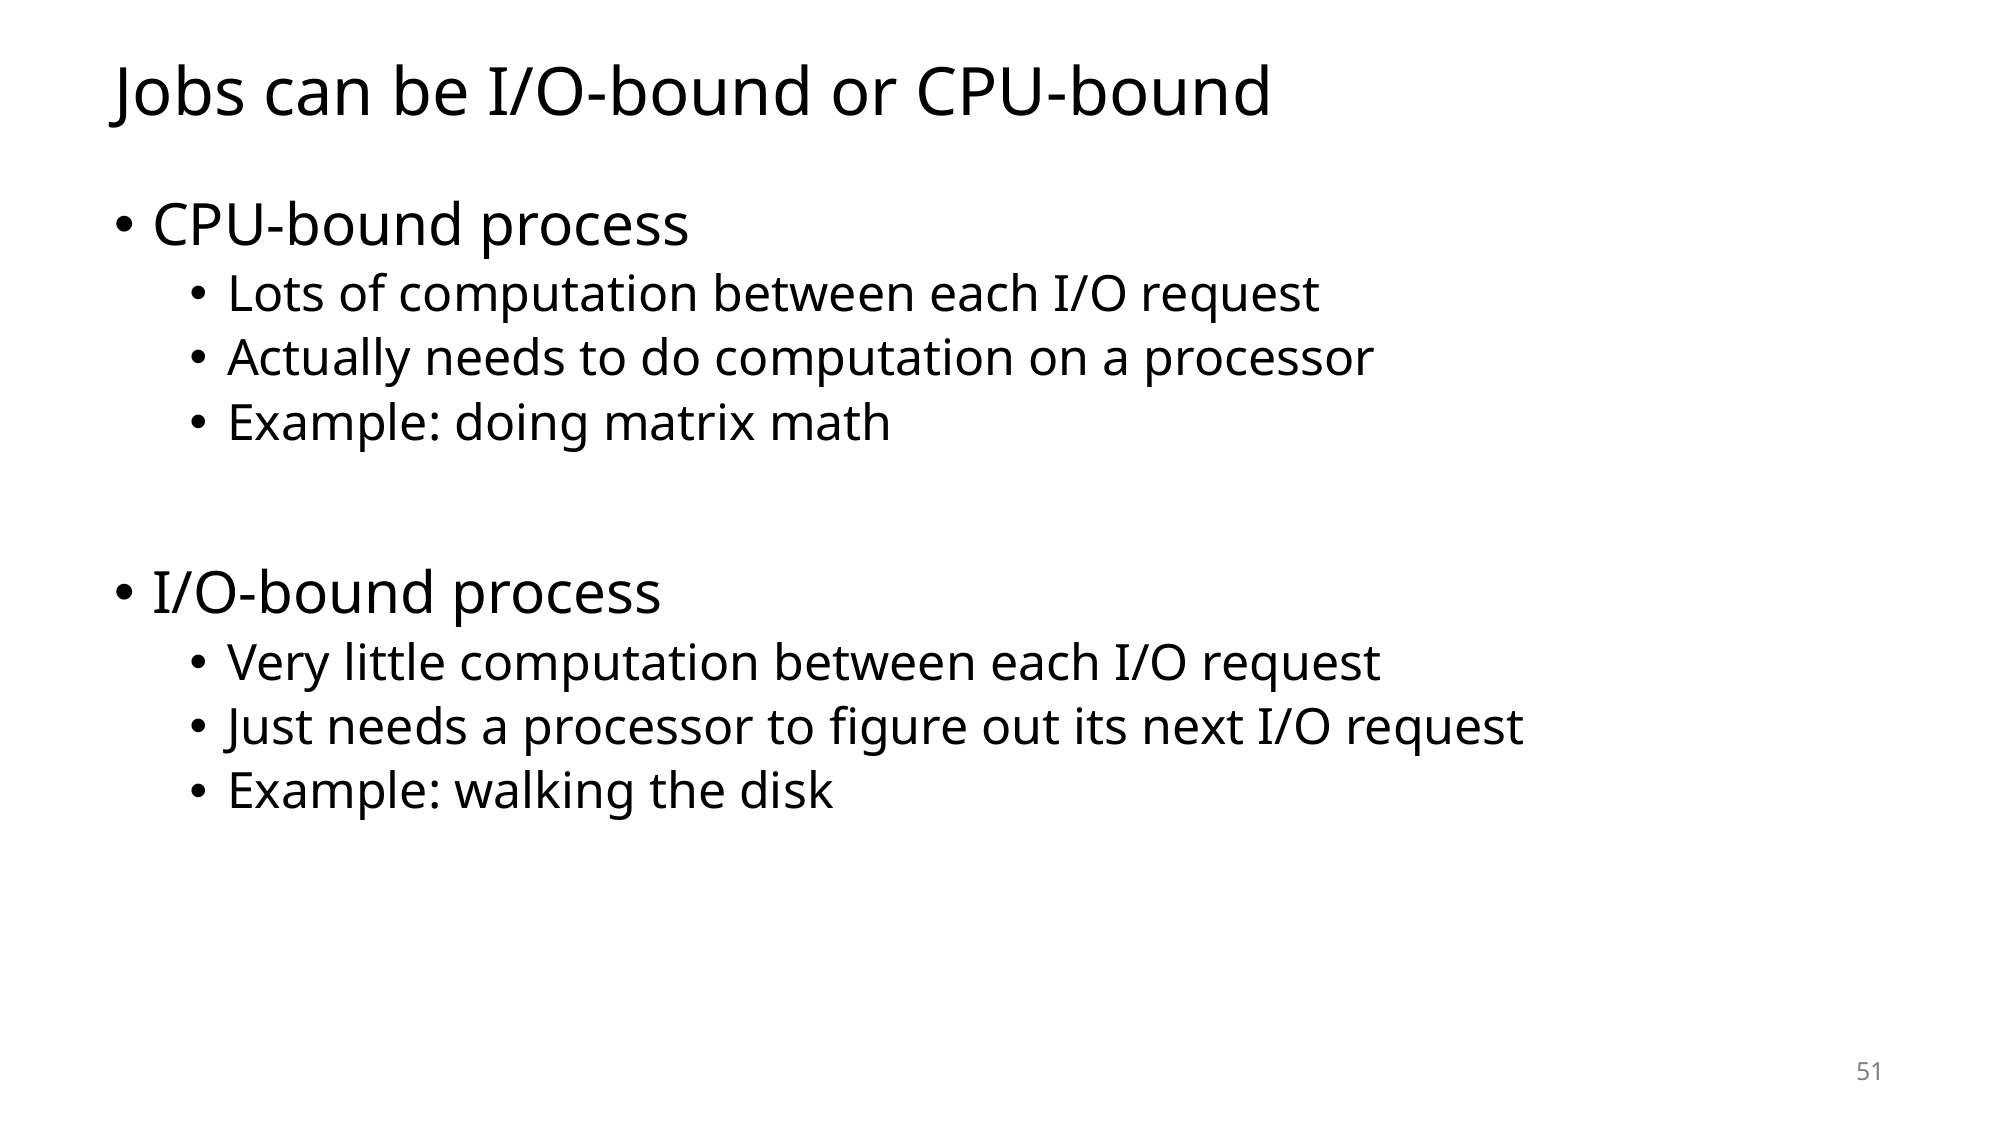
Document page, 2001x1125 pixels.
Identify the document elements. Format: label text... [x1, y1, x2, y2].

slide_number 51 [1749, 1042, 1900, 1103]
title Jobs can be I/O-bound or CPU-bound [99, 37, 1900, 150]
list CPU-bound process Lots of computation between each I/O request Actually needs to do computation on a processor Example: doing matrix math I/O-bound process Very little computation between each I/O request Just needs a processor to figure out its next I/O request Example: walking the disk [99, 187, 1900, 1013]
